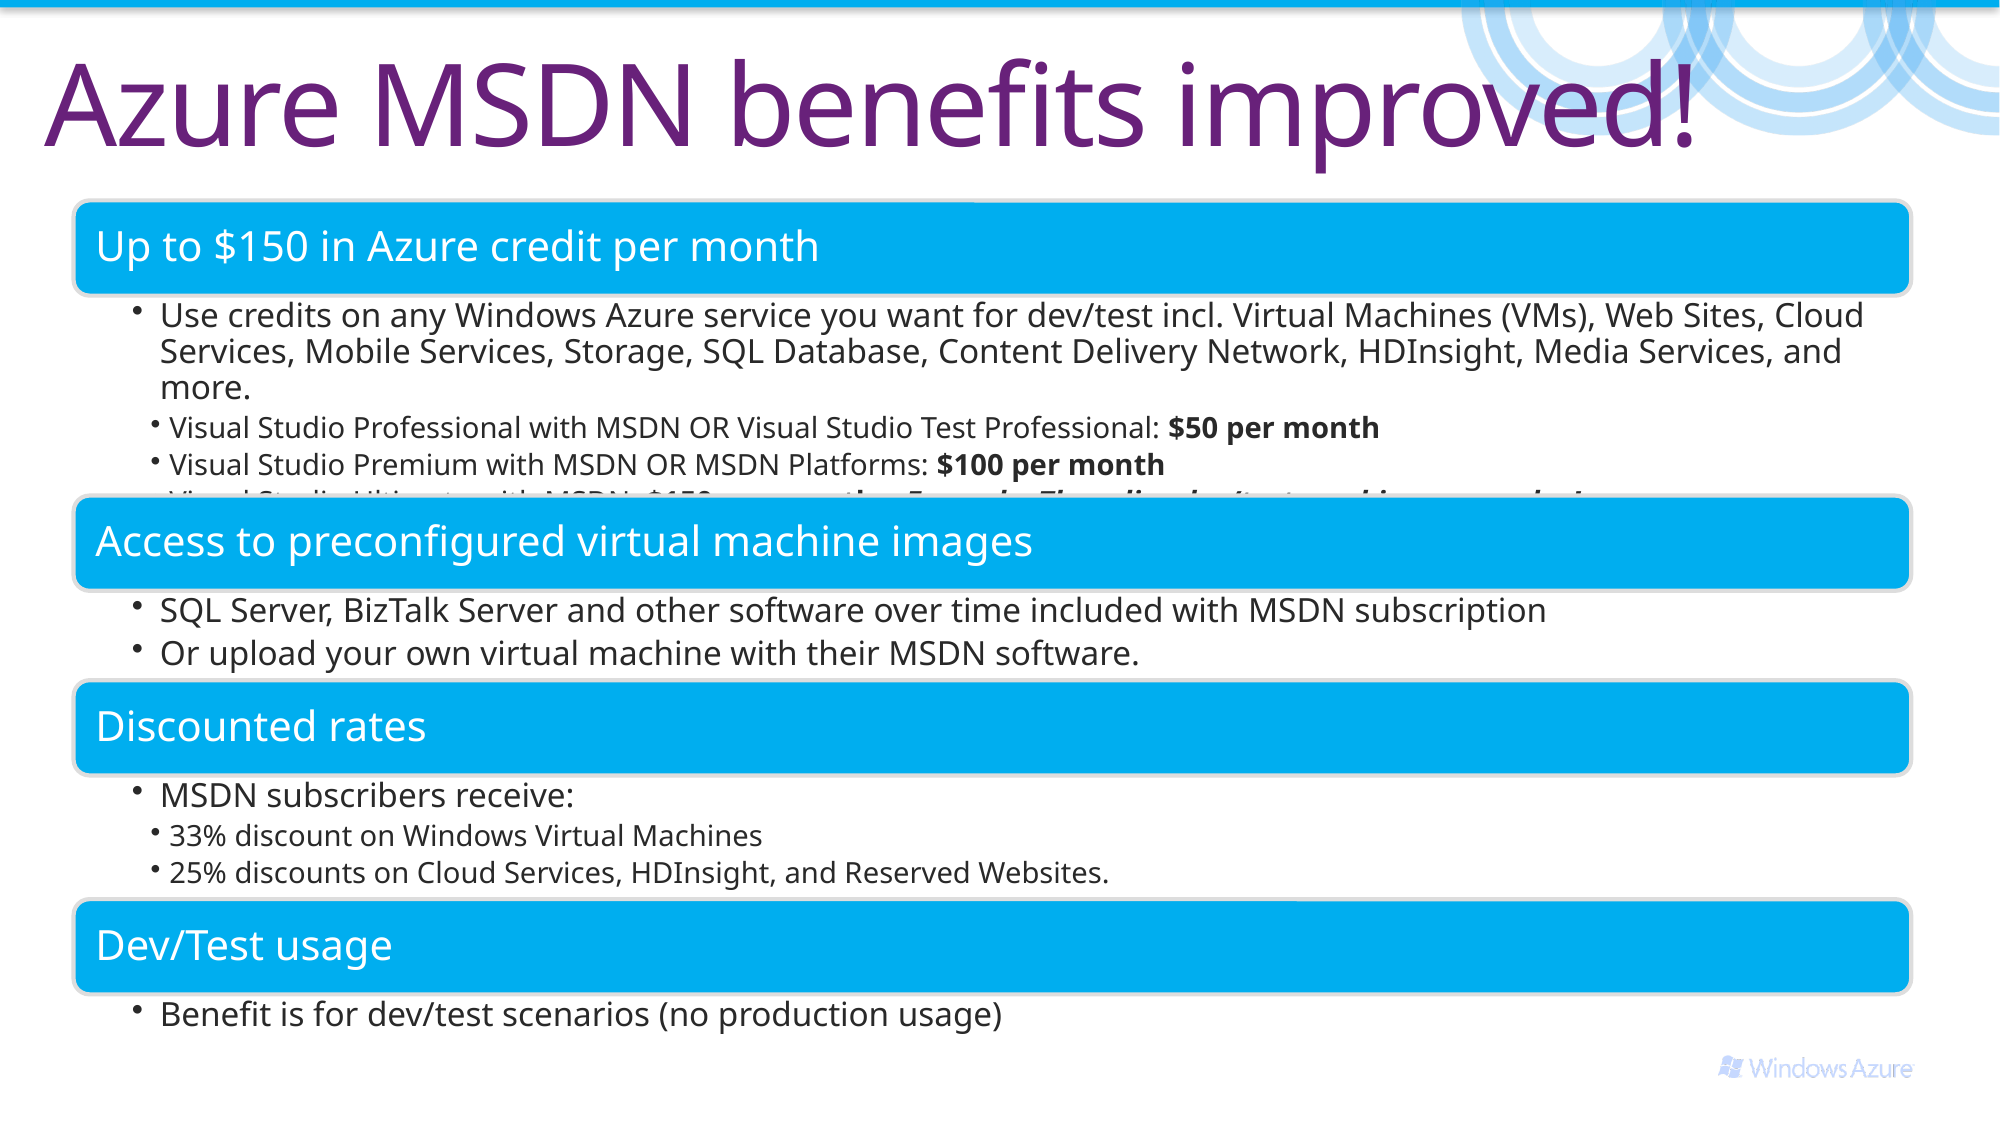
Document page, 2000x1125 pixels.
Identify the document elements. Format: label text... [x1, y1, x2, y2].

picture [1462, 0, 2000, 136]
text_box Azure MSDN benefits improved! [44, 47, 1873, 172]
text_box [73, 194, 1912, 1085]
